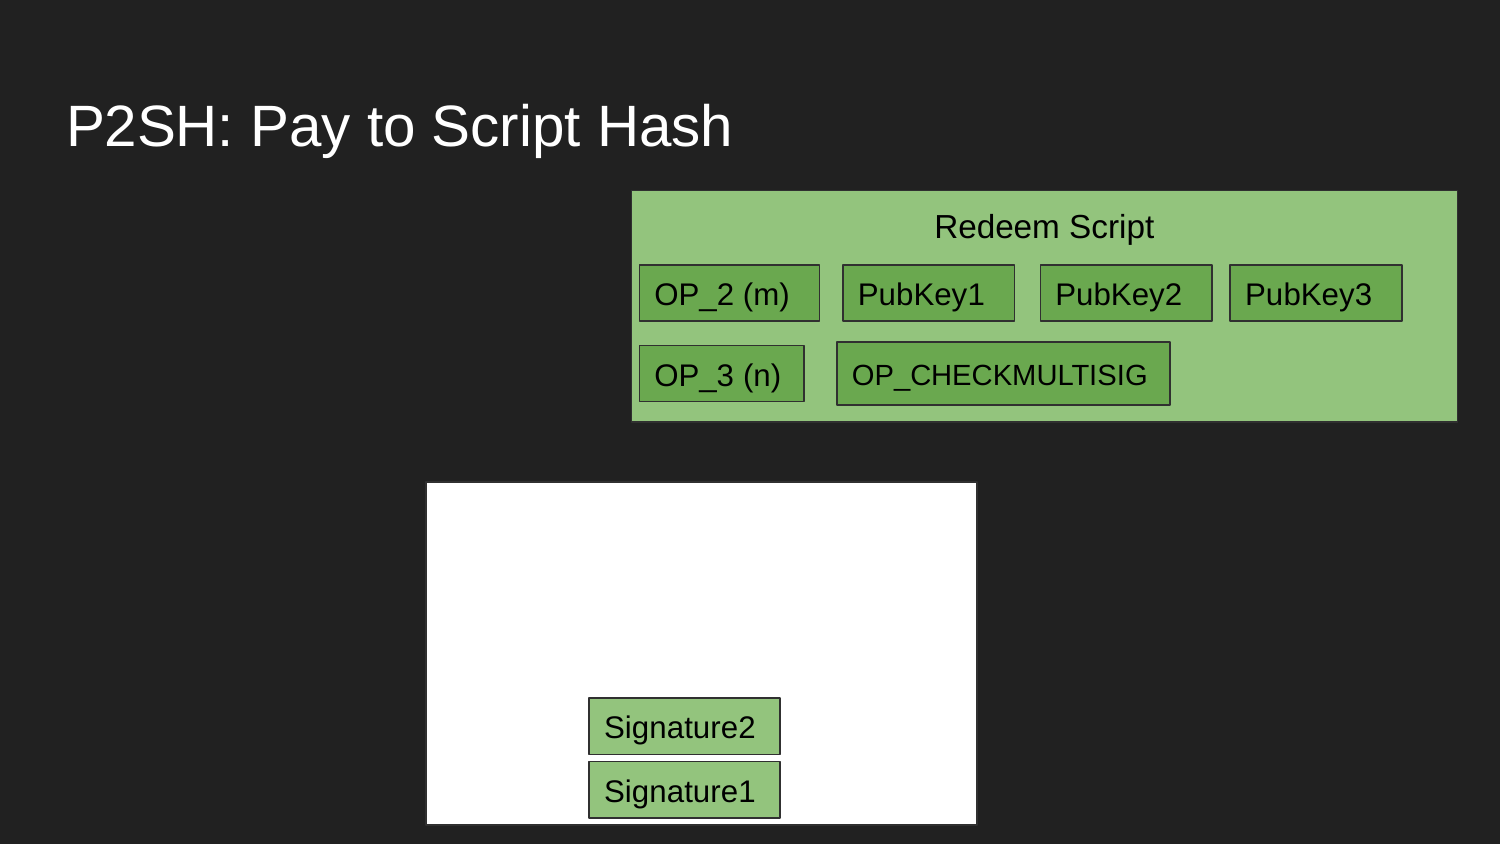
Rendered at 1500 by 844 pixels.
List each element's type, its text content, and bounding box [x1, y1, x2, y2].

text_box Signature1 [589, 761, 781, 818]
text_box [426, 481, 977, 826]
title P2SH: Pay to Script Hash [51, 72, 1449, 167]
text_box PubKey3 [1230, 264, 1402, 322]
text_box Signature2 [589, 698, 781, 755]
text_box OP_CHECKMULTISIG [836, 341, 1171, 406]
text_box PubKey1 [842, 264, 1015, 322]
text_box Redeem Script [631, 190, 1458, 422]
text_box PubKey2 [1040, 264, 1213, 322]
text_box OP_3 (n) [639, 345, 804, 402]
text_box OP_2 (m) [639, 264, 820, 322]
